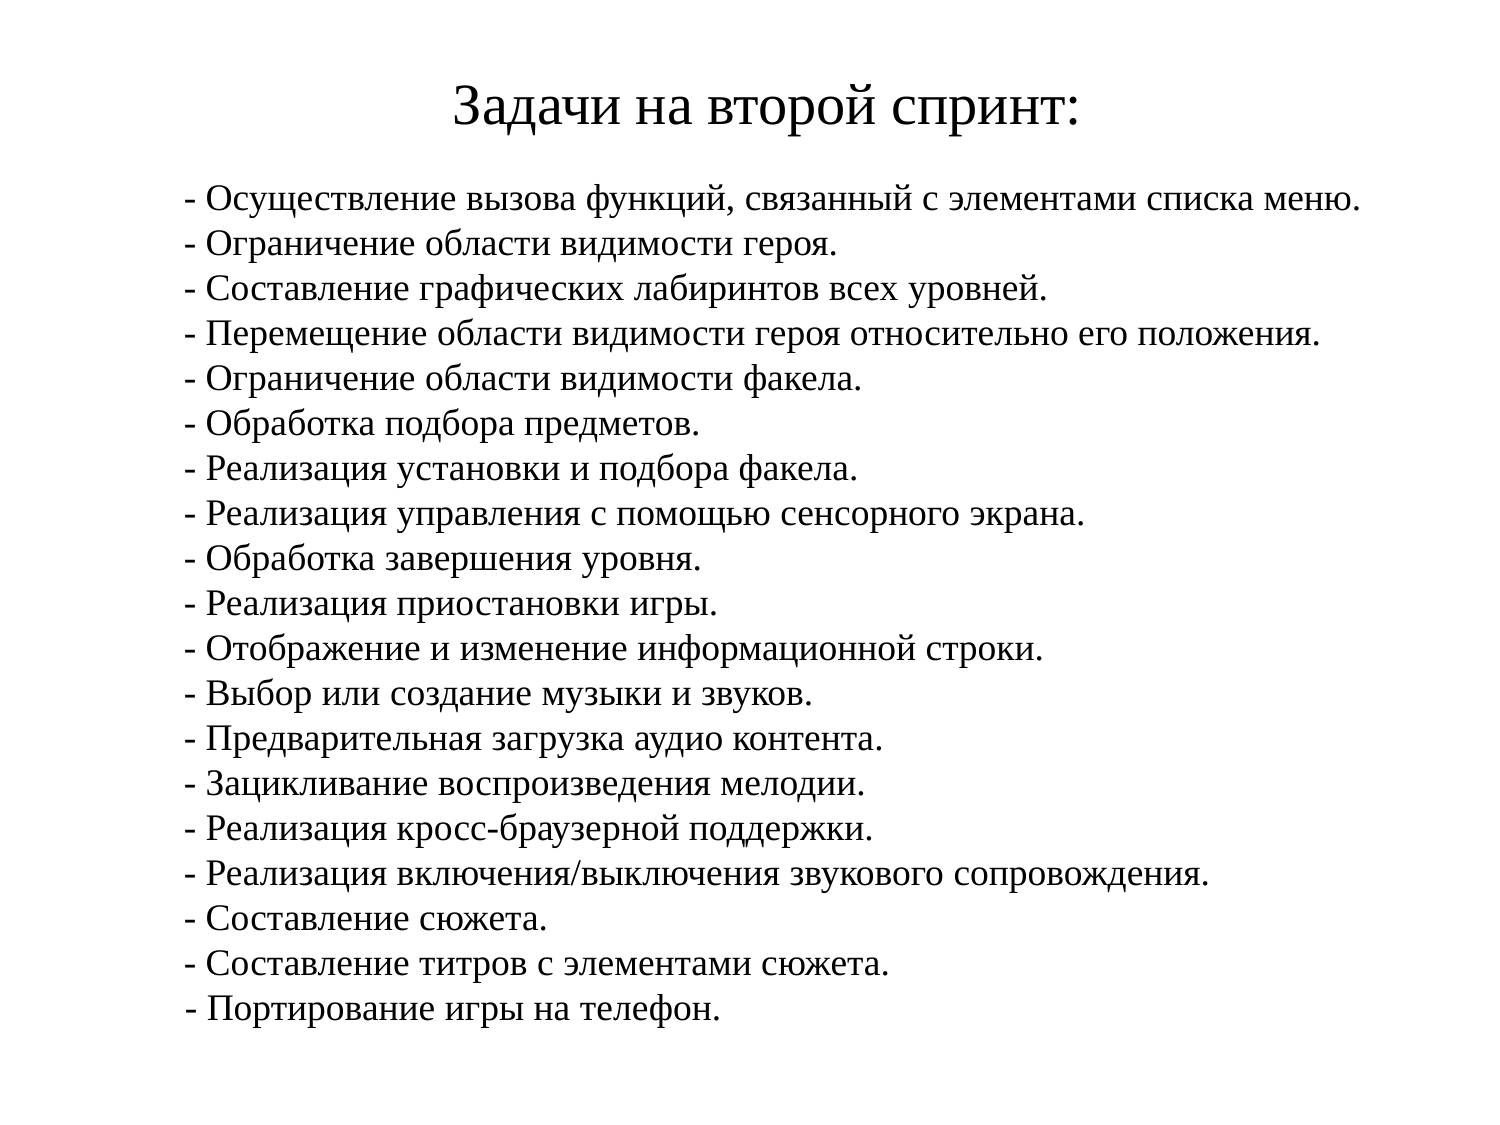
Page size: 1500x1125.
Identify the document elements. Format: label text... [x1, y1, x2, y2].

text_box Задачи на второй спринт: [304, 58, 1231, 144]
text_box - Осуществление вызова функций, связанный с элементами списка меню. - Ограничение области видимости героя. - Составление графических лабиринтов всех уровней. - Перемещение области видимости героя относительно его положения. - Ограничение области видимости факела. - Обработка подбора предметов. - Реализация установки и подбора факела. - Реализация управления с помощью сенсорного экрана. - Обработка завершения уровня. - Реализация приостановки игры. - Отображение и изменение информационной строки. - Выбор или создание музыки и звуков. - Предварительная загрузка аудио контента. - Зацикливание воспроизведения мелодии. - Реализация кросс-браузерной поддержки. - Реализация включения/выключения звукового сопровождения. - Составление сюжета. - Составление титров с элементами сюжета. - Портирование игры на телефон. [93, 165, 1395, 1036]
